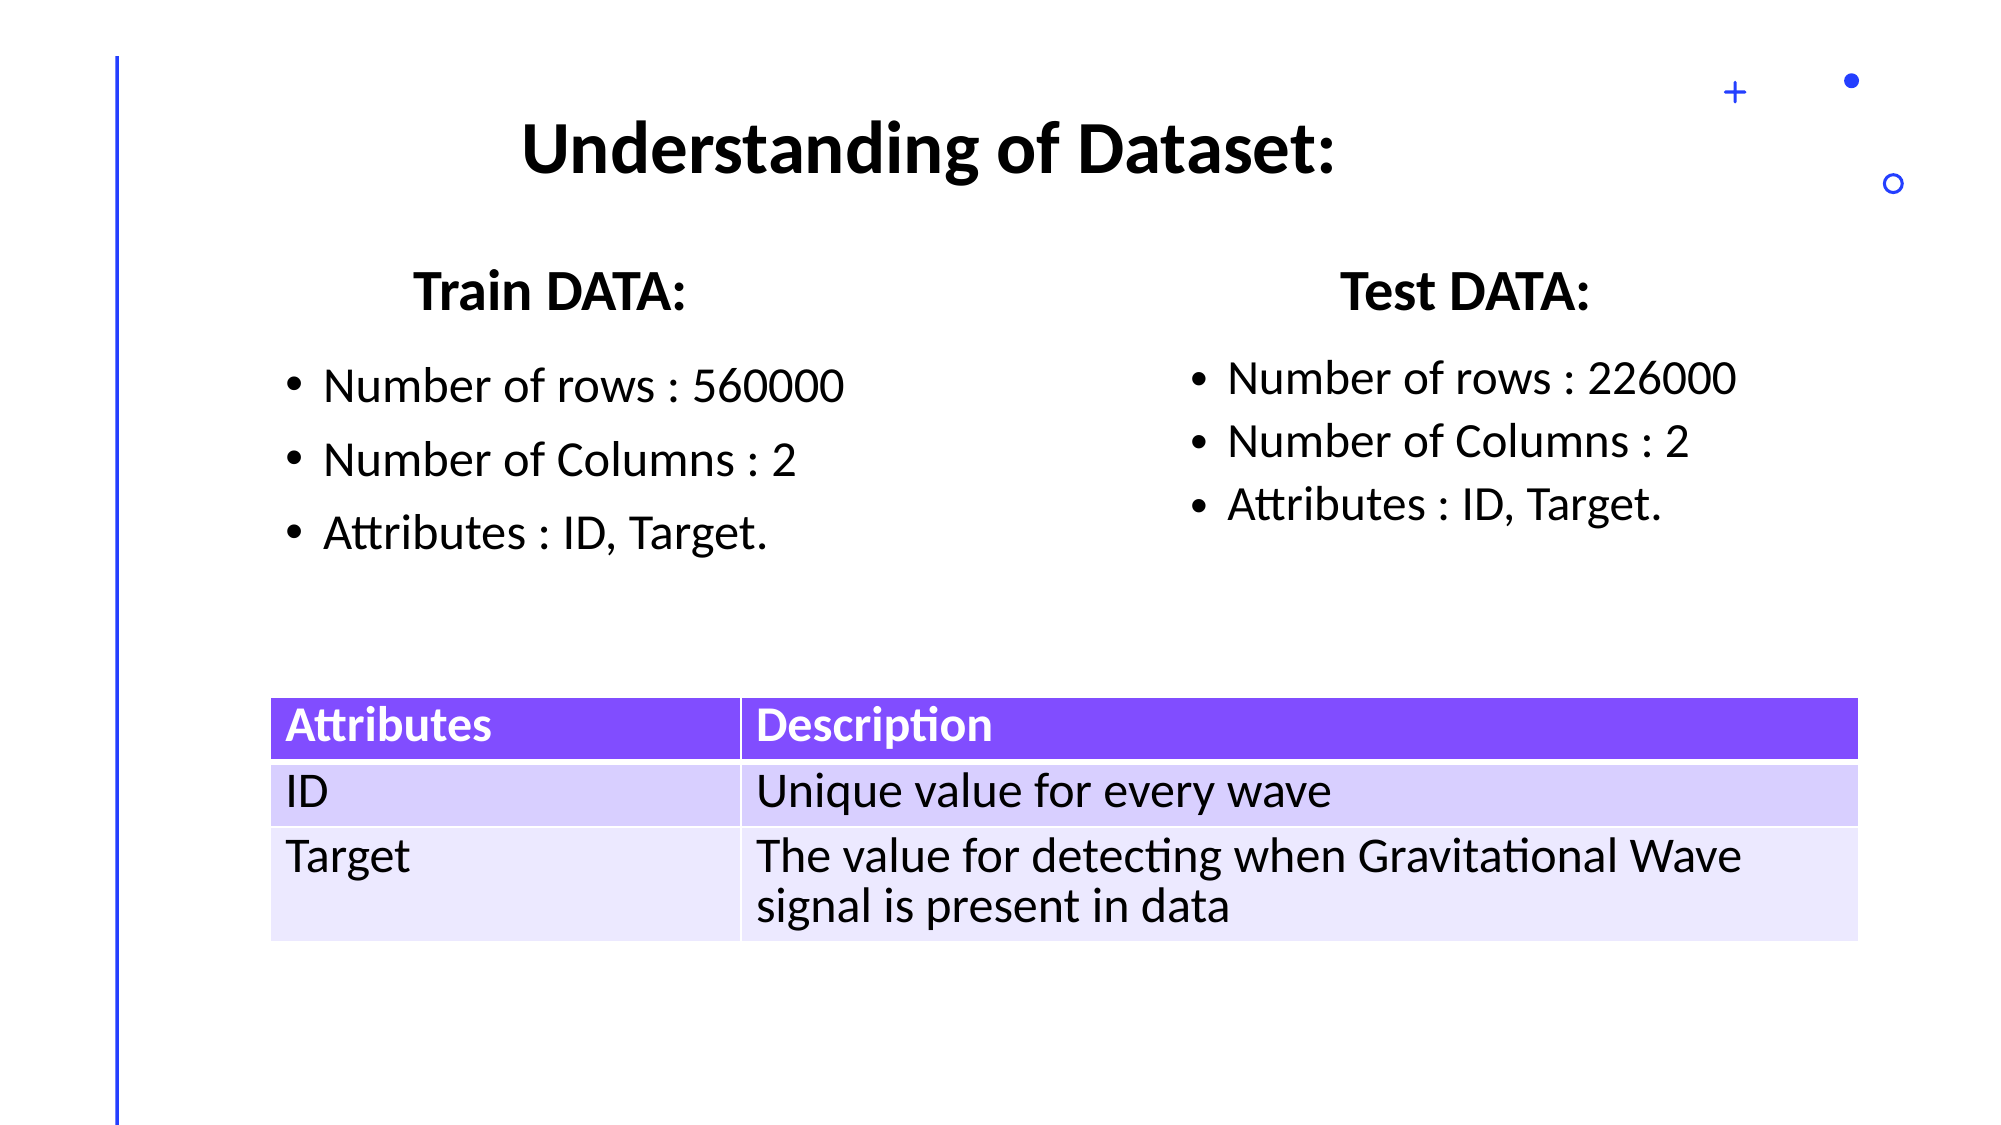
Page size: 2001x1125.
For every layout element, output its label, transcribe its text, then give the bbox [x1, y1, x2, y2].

title Understanding of Dataset: [506, 66, 1494, 233]
table_cell Target [271, 828, 740, 941]
list Number of rows : 560000 Number of Columns : 2 Attributes : ID, Target. [270, 351, 863, 579]
table_header Description [742, 698, 1858, 759]
table_header Attributes [271, 698, 740, 759]
list Test DATA: [1325, 253, 1662, 331]
text_box Number of rows : 226000 Number of Columns : 2 Attributes : ID, Target. [1175, 351, 1768, 578]
list Train DATA: [398, 253, 735, 331]
table_cell The value for detecting when Gravitational Wave signal is present in data [742, 828, 1858, 941]
table_cell ID [271, 765, 740, 826]
table_cell Unique value for every wave [742, 765, 1858, 826]
